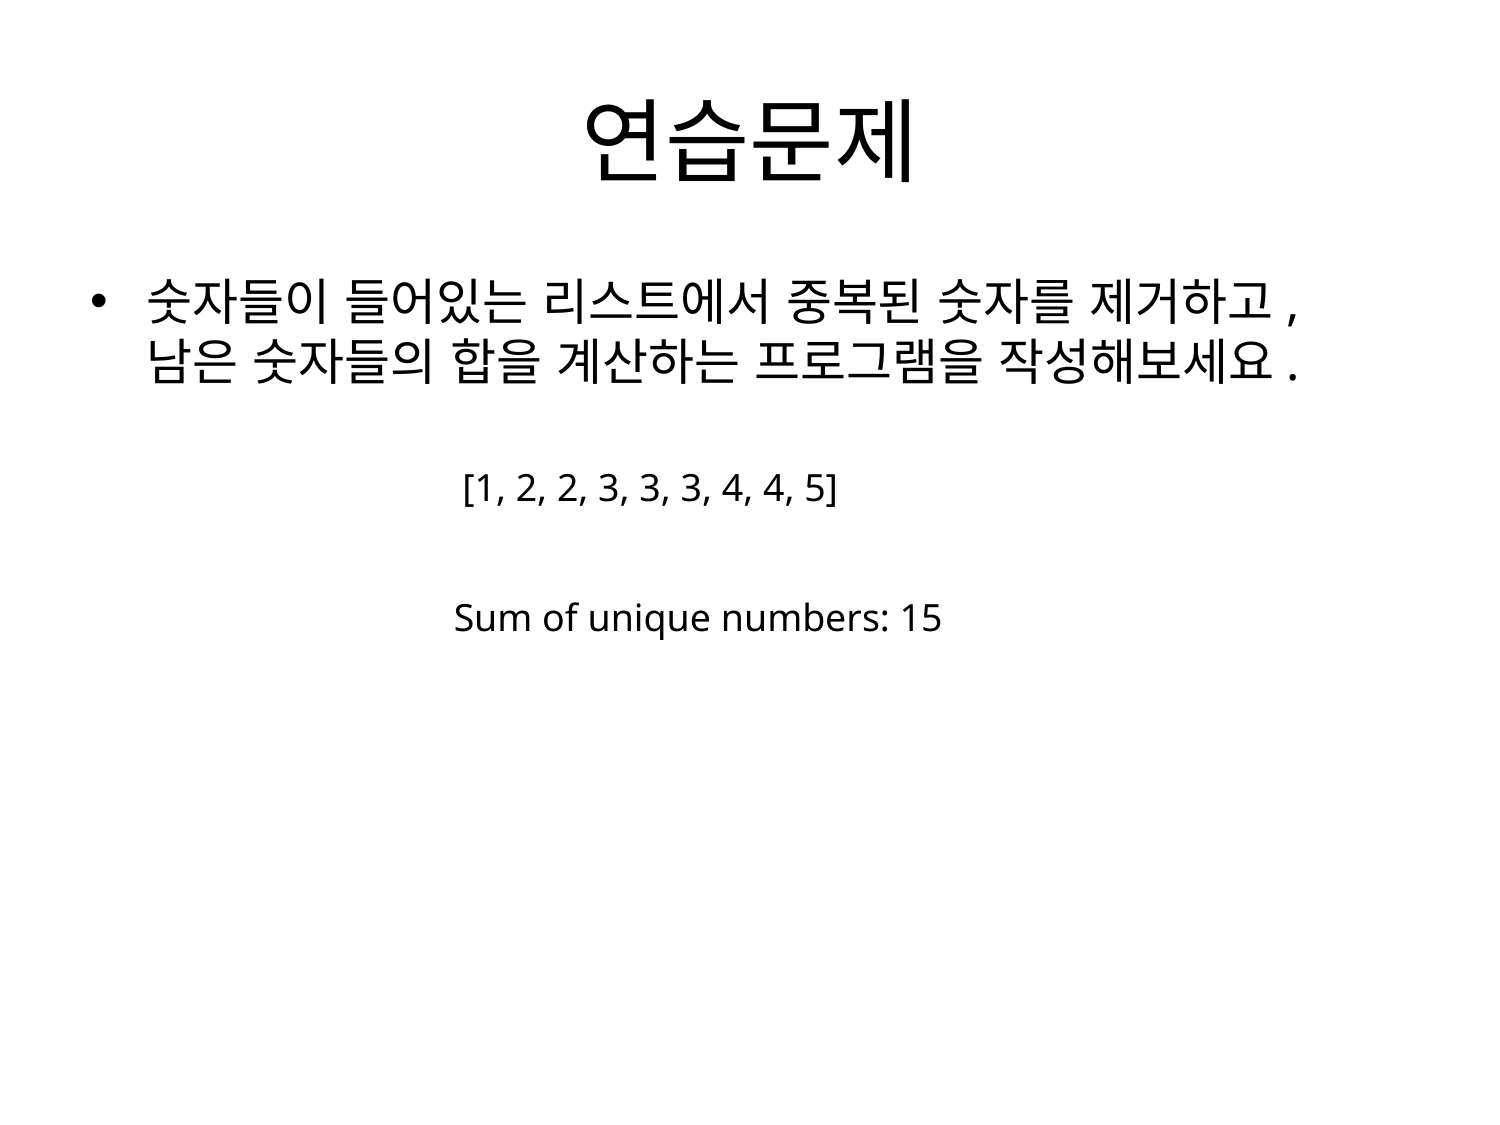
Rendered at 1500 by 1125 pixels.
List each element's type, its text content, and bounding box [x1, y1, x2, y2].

list 숫자들이 들어있는 리스트에서 중복된 숫자를 제거하고, 남은 숫자들의 합을 계산하는 프로그램을 작성해보세요. [75, 262, 1425, 1005]
title 연습문제 [75, 45, 1425, 233]
text_box Sum of unique numbers: 15 [439, 586, 958, 646]
text_box [1, 2, 2, 3, 3, 3, 4, 4, 5] [447, 456, 854, 516]
